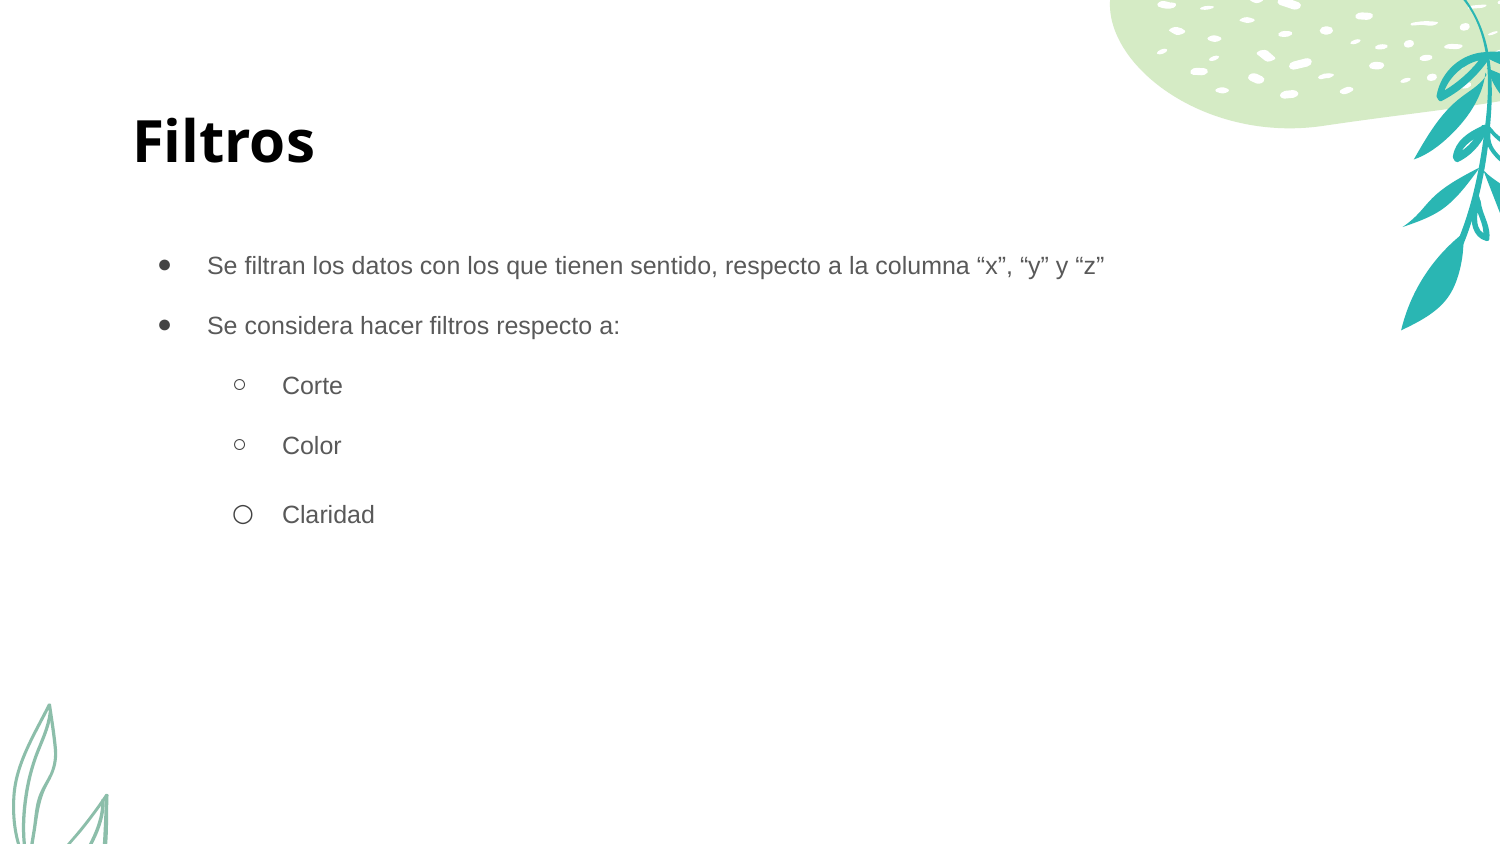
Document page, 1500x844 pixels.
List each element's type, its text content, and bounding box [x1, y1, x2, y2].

list Se filtran los datos con los que tienen sentido, respecto a la columna “x”, “y” y “z” Se considera hacer filtros respecto a: Corte Color Claridad [117, 204, 1383, 756]
title Filtros [117, 89, 1383, 184]
